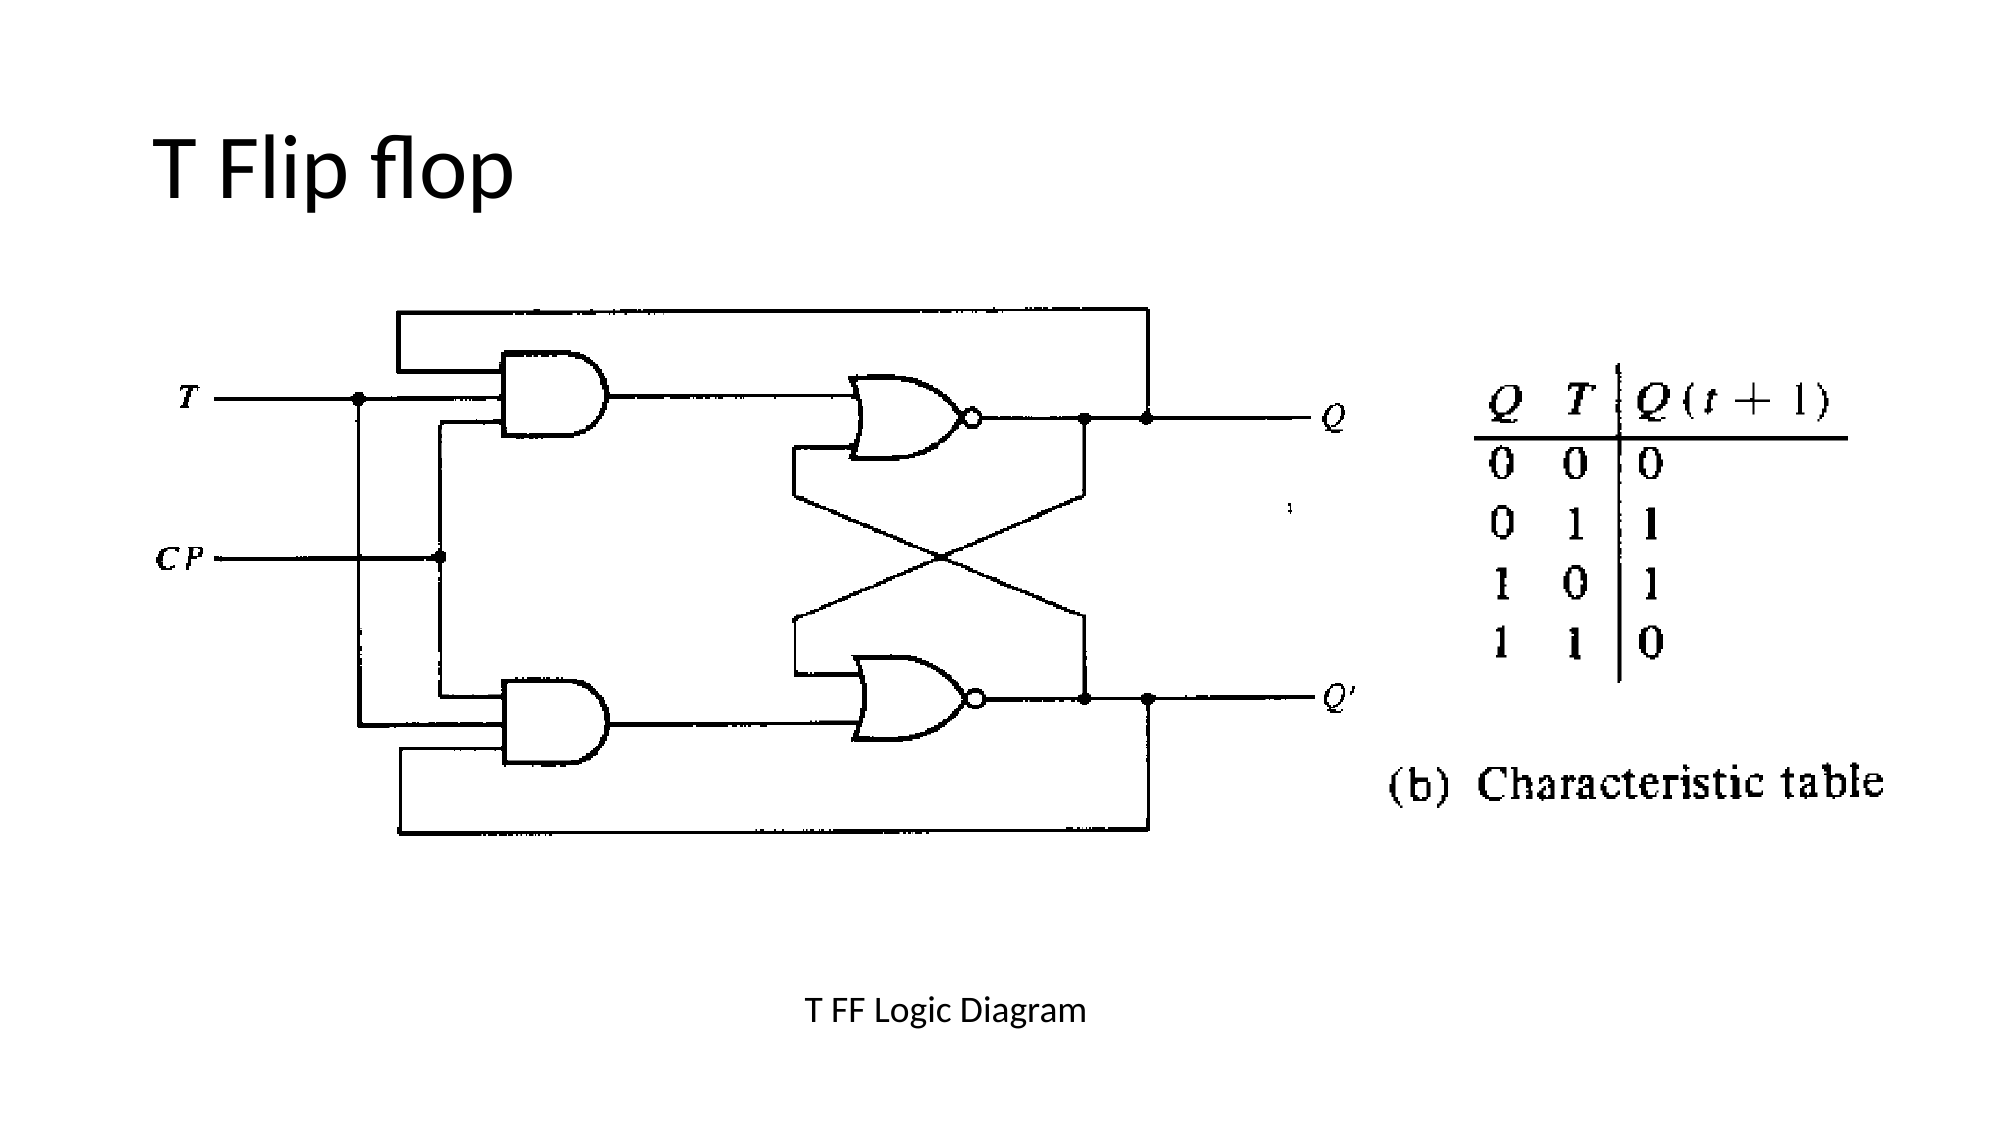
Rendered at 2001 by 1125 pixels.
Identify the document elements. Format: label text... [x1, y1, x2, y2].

picture [1365, 320, 2000, 817]
text_box T FF Logic Diagram [672, 977, 1220, 1038]
title T Flip flop [137, 59, 1863, 278]
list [76, 256, 1462, 880]
